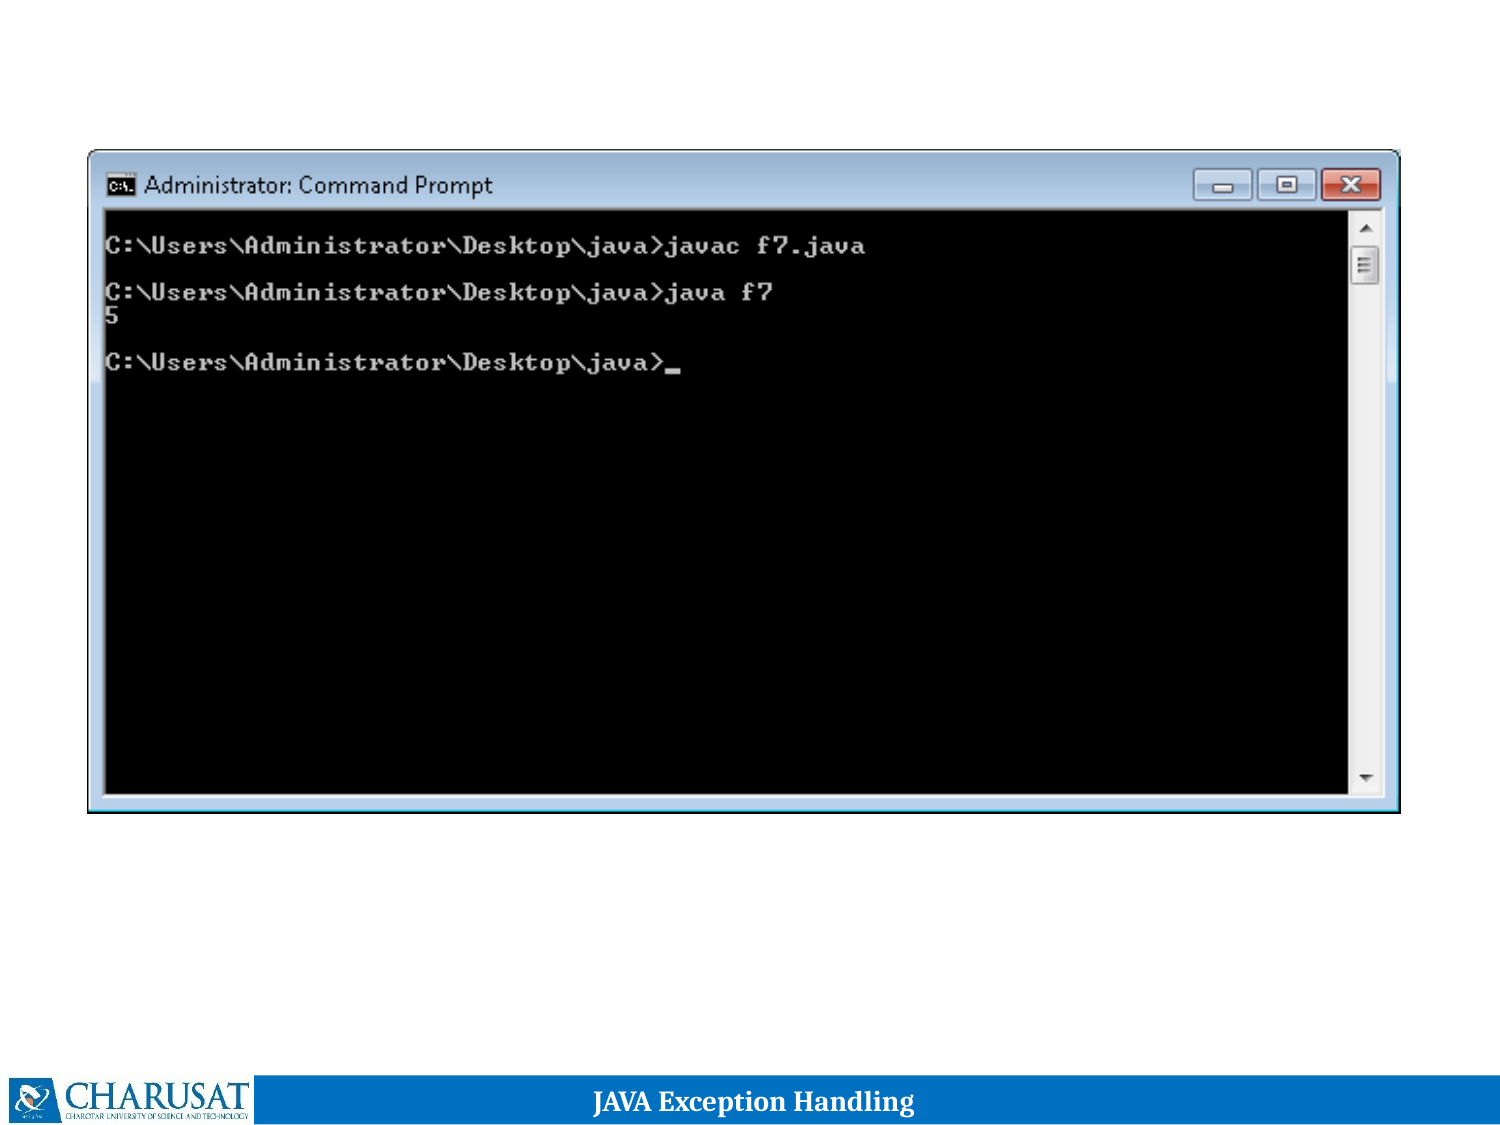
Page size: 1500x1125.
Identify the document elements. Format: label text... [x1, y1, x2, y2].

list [87, 149, 1401, 814]
picture [3, 1073, 255, 1125]
text_box JAVA Exception Handling [257, 1075, 1500, 1125]
